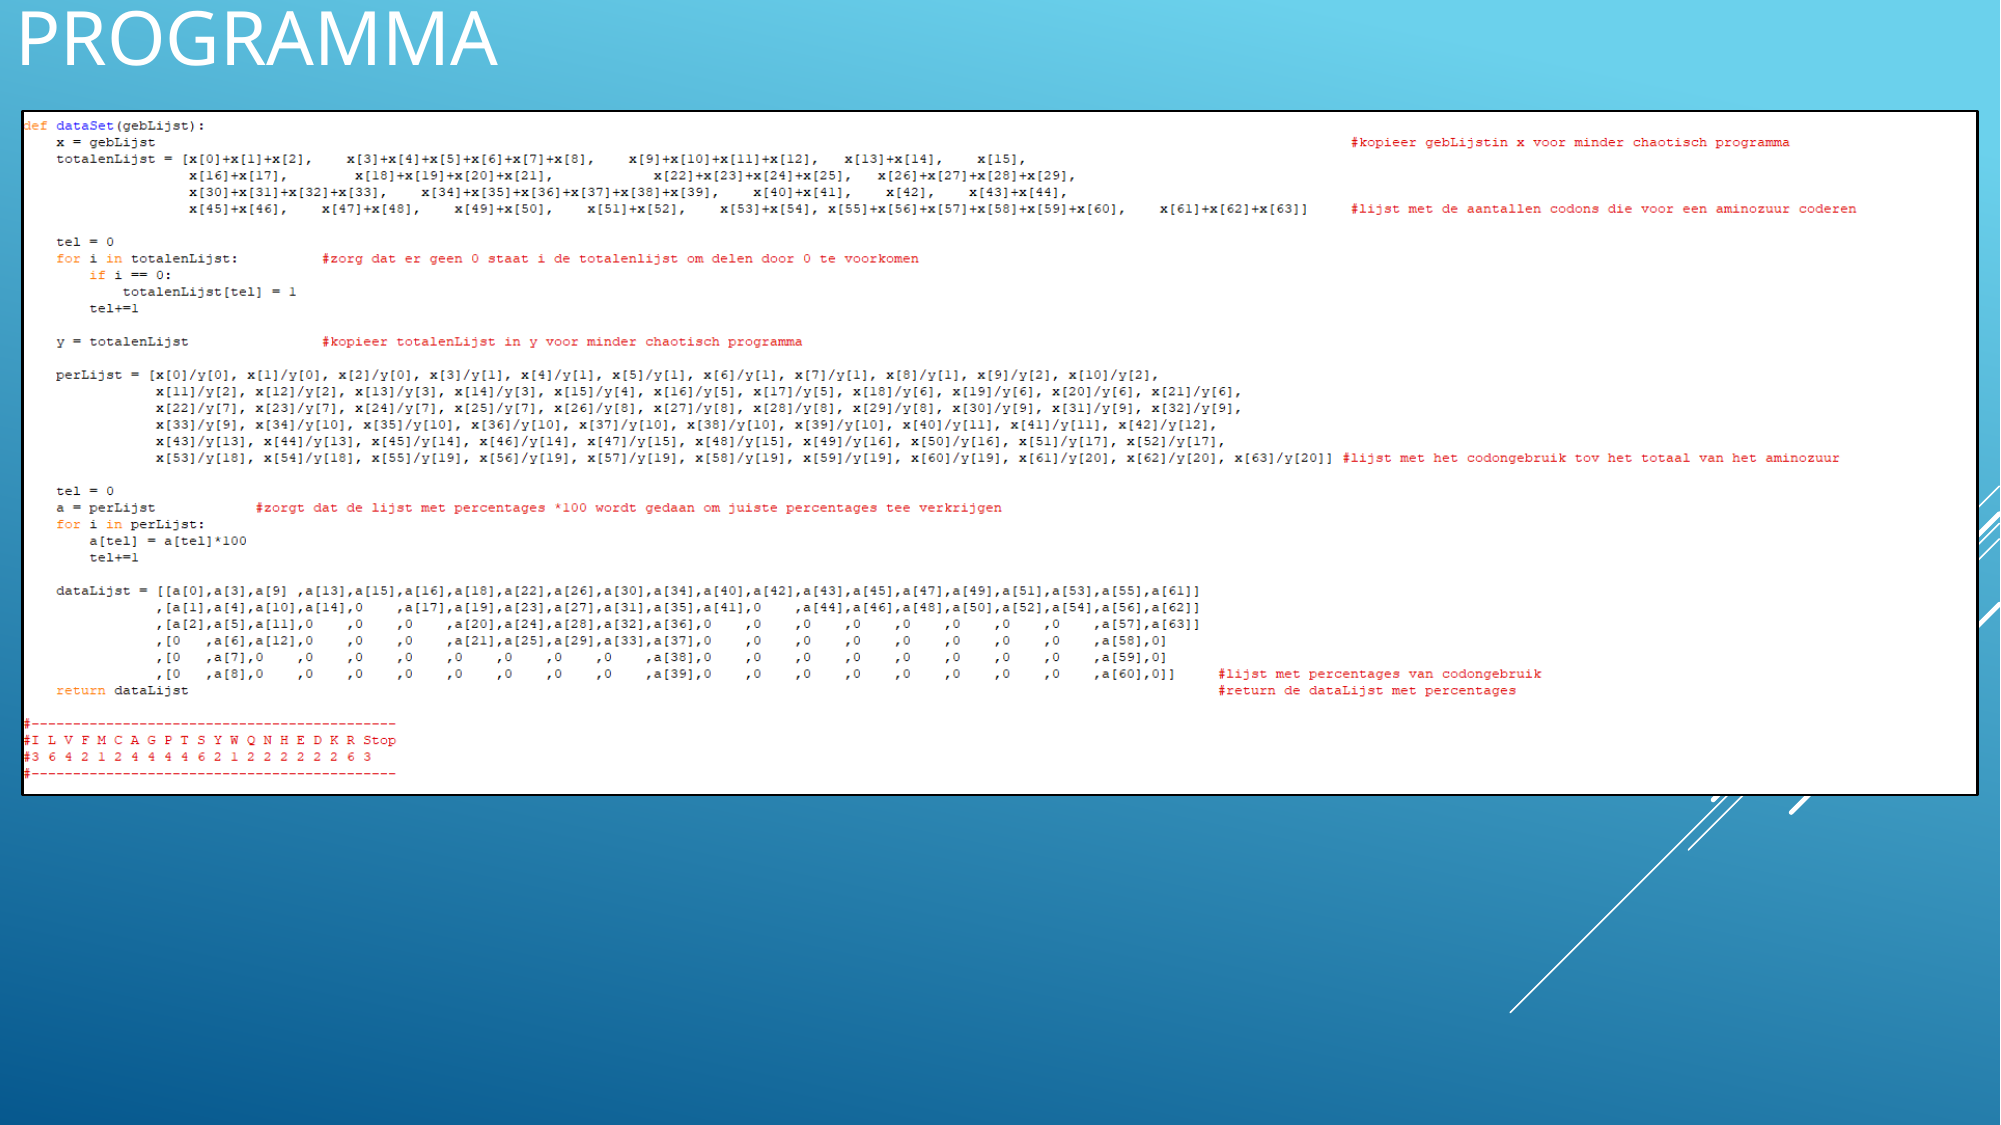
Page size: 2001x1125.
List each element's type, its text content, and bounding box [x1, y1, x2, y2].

text_box programma [0, 0, 1400, 159]
picture [23, 112, 1977, 794]
